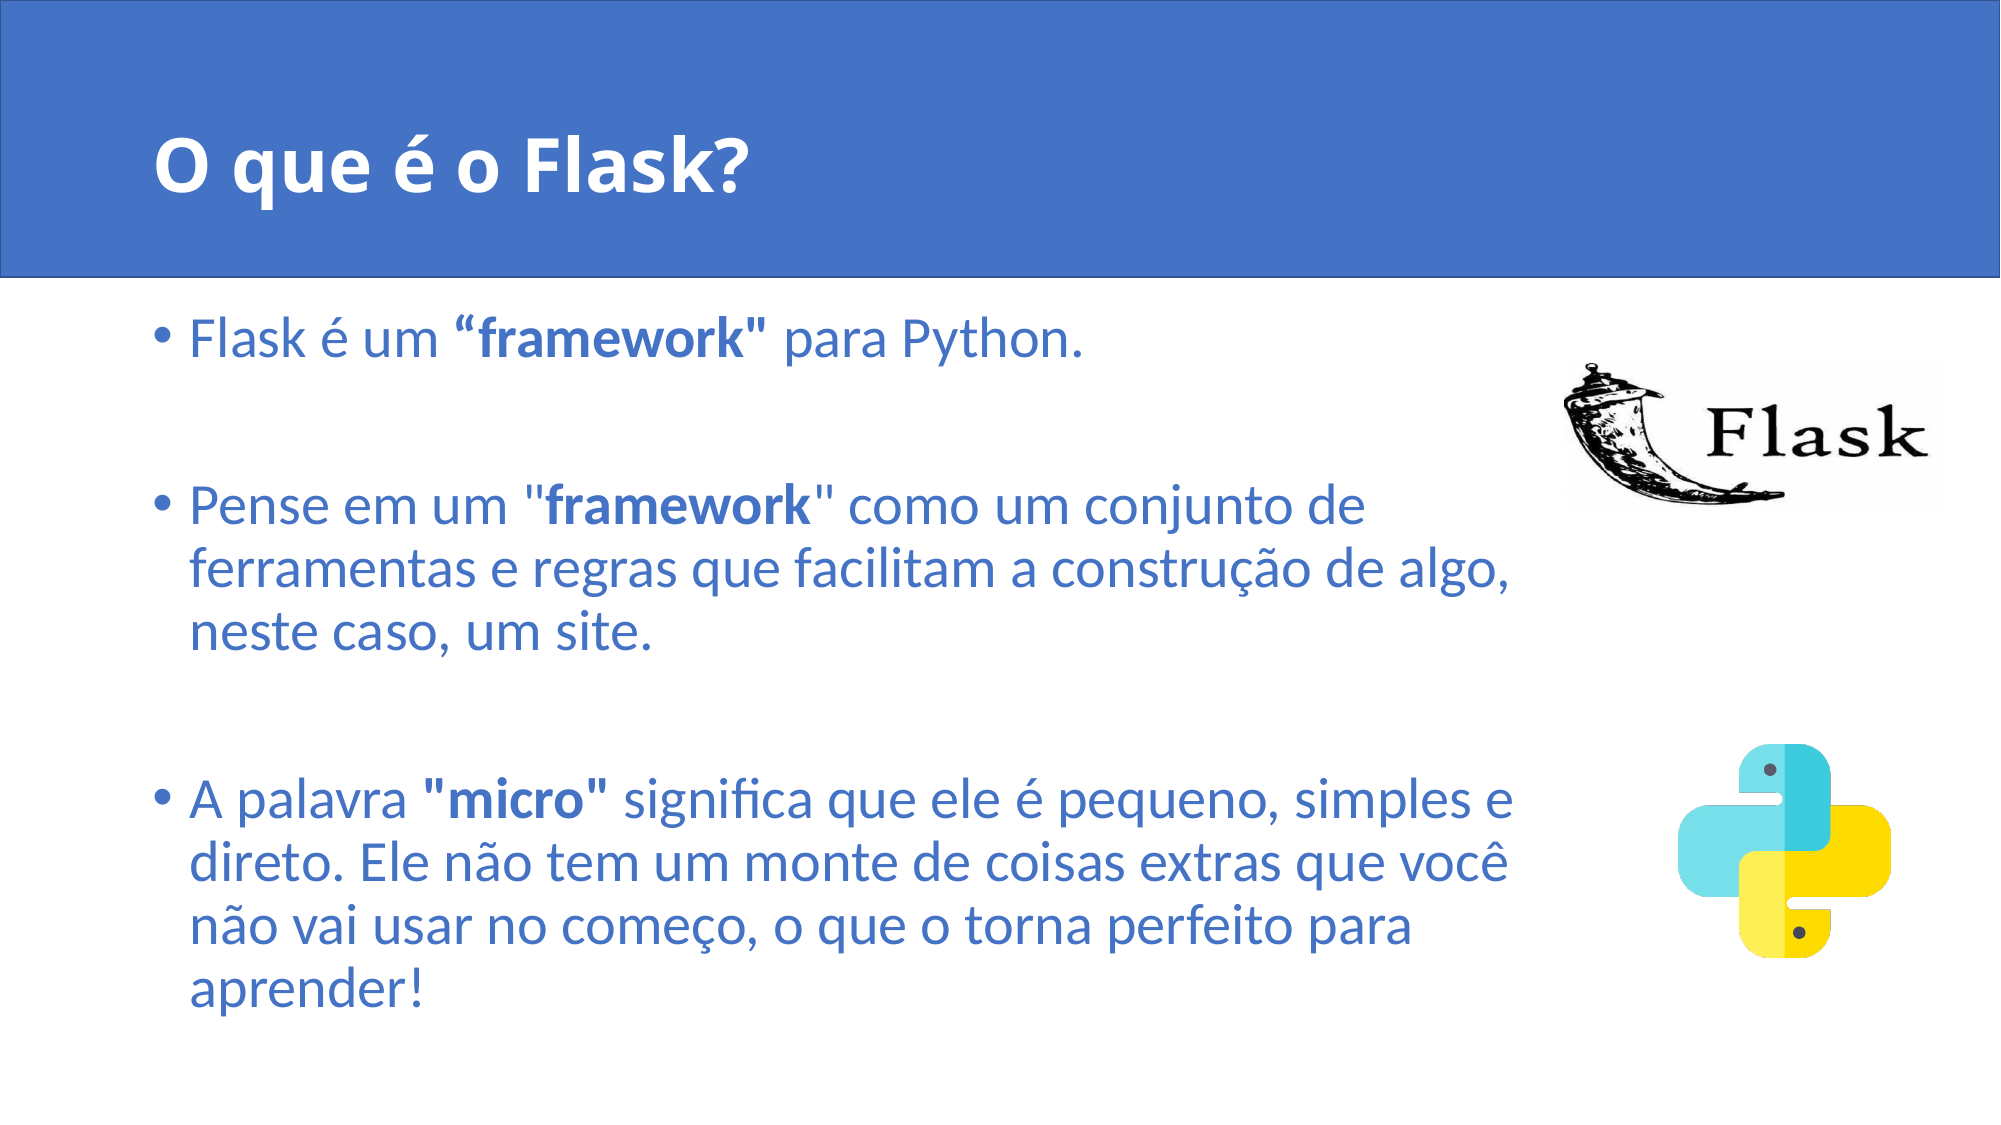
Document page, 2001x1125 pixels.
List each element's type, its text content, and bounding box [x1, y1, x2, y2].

picture [1564, 363, 1943, 515]
picture [1678, 744, 1891, 958]
title O que é o Flask? [137, 59, 1863, 278]
text_box [0, 0, 2000, 278]
list Flask é um “framework" para Python. Pense em um "framework" como um conjunto de ferramentas e regras que facilitam a construção de algo, neste caso, um site. A palavra "micro" significa que ele é pequeno, simples e direto. Ele não tem um monte de coisas extras que você não vai usar no começo, o que o torna perfeito para aprender! [137, 299, 1565, 1014]
